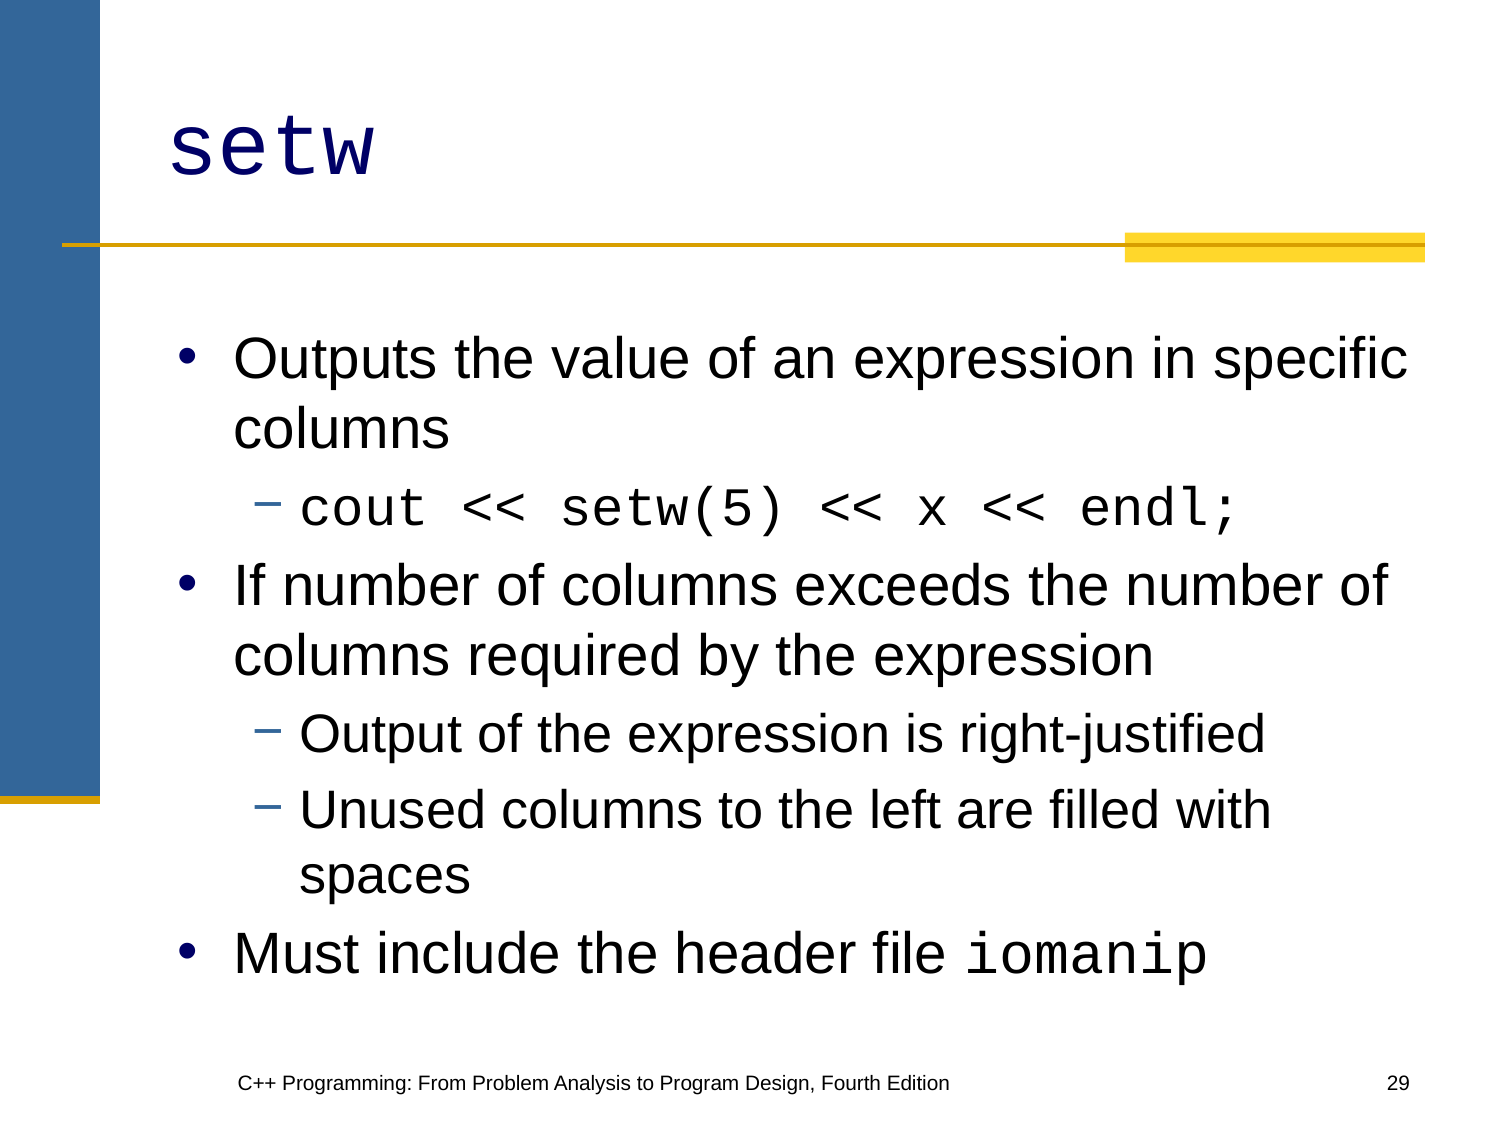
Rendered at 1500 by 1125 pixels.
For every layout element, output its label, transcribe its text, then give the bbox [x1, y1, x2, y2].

text_box C++ Programming: From Problem Analysis to Program Design, Fourth Edition [149, 1062, 1038, 1100]
title setw [150, 45, 1425, 234]
text_box ‹#› [1112, 1062, 1425, 1100]
list Outputs the value of an expression in specific columns cout << setw(5) << x << endl; If number of columns exceeds the number of columns required by the expression Output of the expression is right-justified Unused columns to the left are filled with spaces Must include the header file iomanip [162, 312, 1438, 1038]
